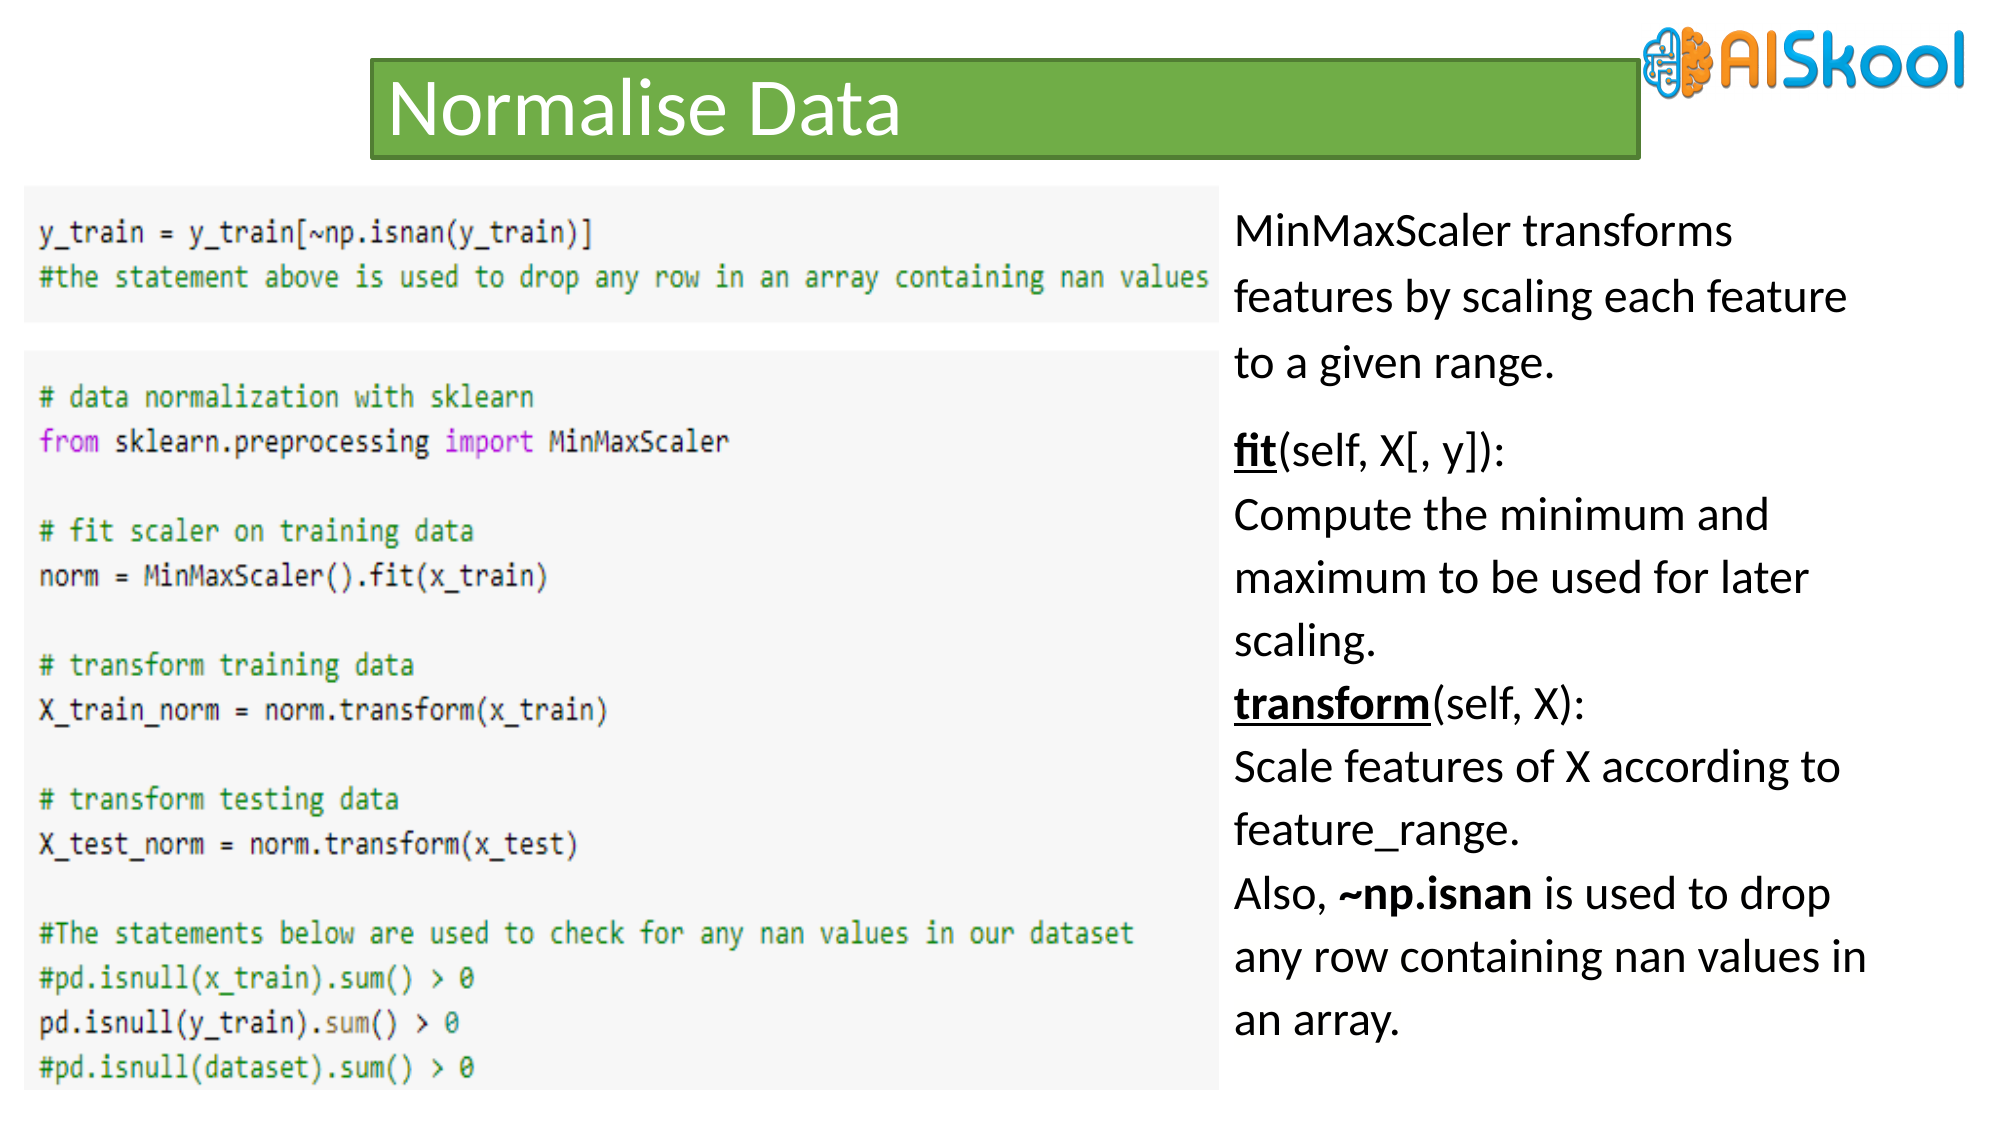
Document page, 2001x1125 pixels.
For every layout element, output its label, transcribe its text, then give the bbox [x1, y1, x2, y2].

list MinMaxScaler transforms features by scaling each feature to a given range. fit(self, X[, y]): Compute the minimum and maximum to be used for later scaling. transform(self, X): Scale features of X according to feature_range. Also, ~np.isnan is used to drop any row containing nan values in an array. [1220, 182, 1901, 1058]
title Normalise Data [372, 59, 1639, 158]
picture [24, 182, 1220, 1090]
picture [1641, 23, 1967, 101]
